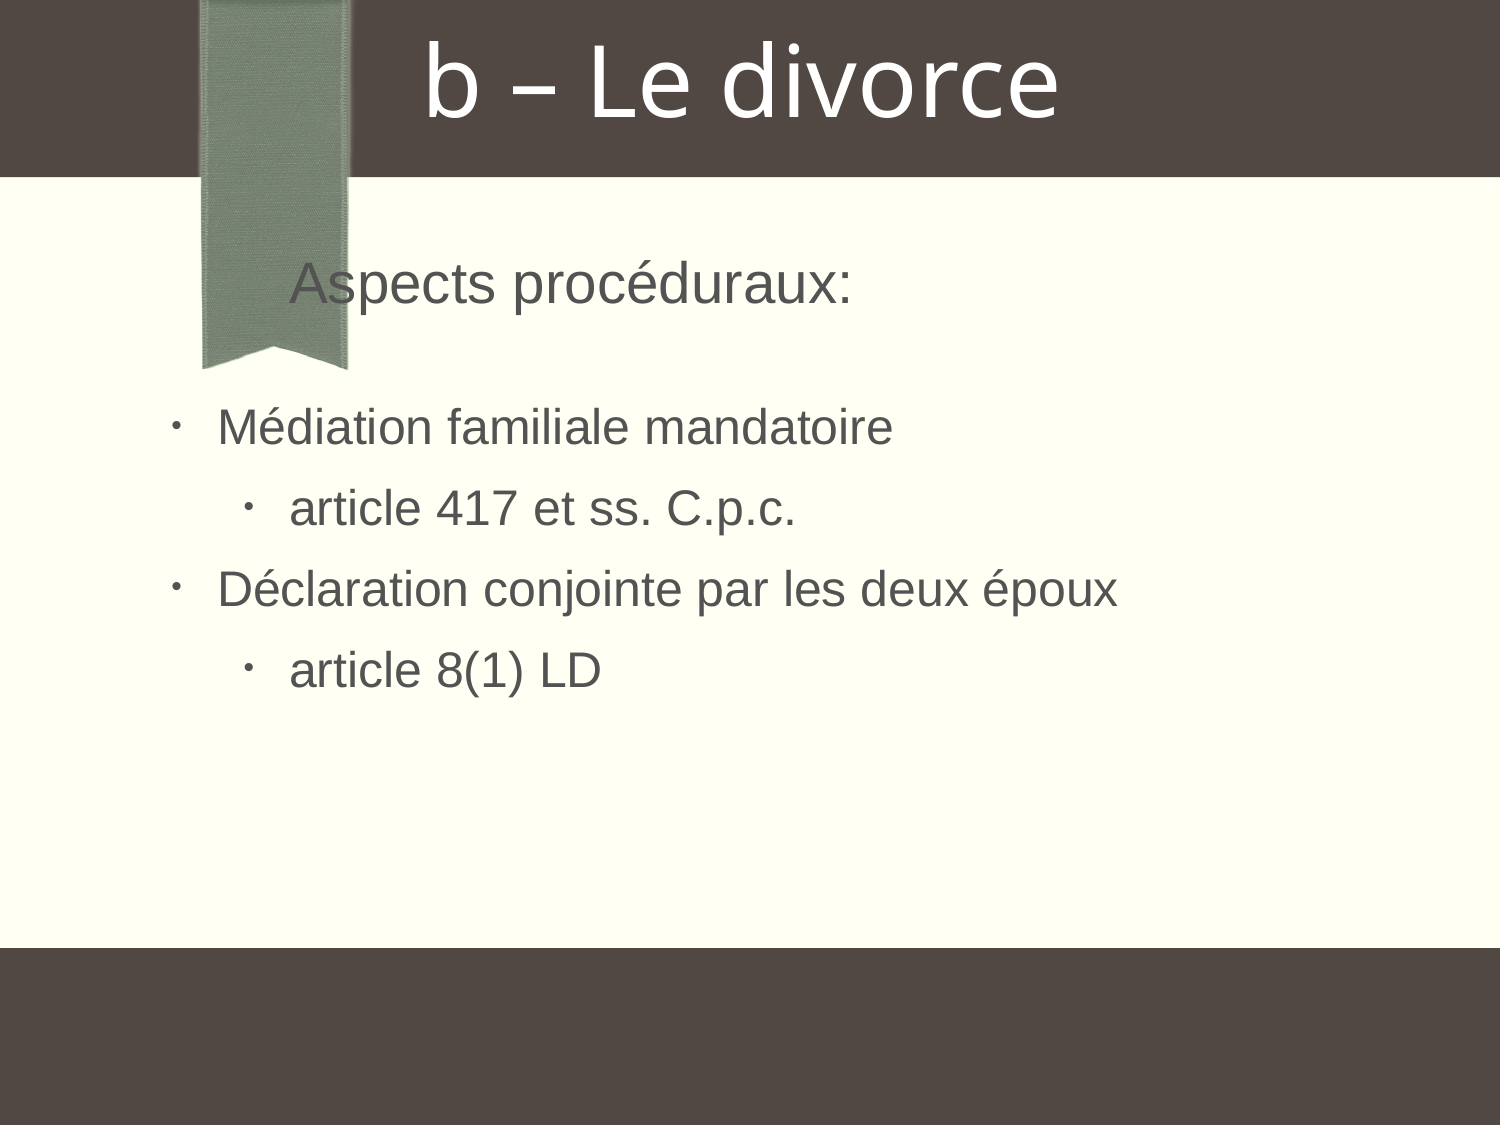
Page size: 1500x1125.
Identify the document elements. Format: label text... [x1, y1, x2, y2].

text_box Aspects procéduraux: Médiation familiale mandatoire article 417 et ss. C.p.c. Déclaration conjointe par les deux époux article 8(1) LD [76, 195, 1447, 857]
picture [163, 0, 379, 195]
list b – Le divorce [395, 30, 1500, 189]
